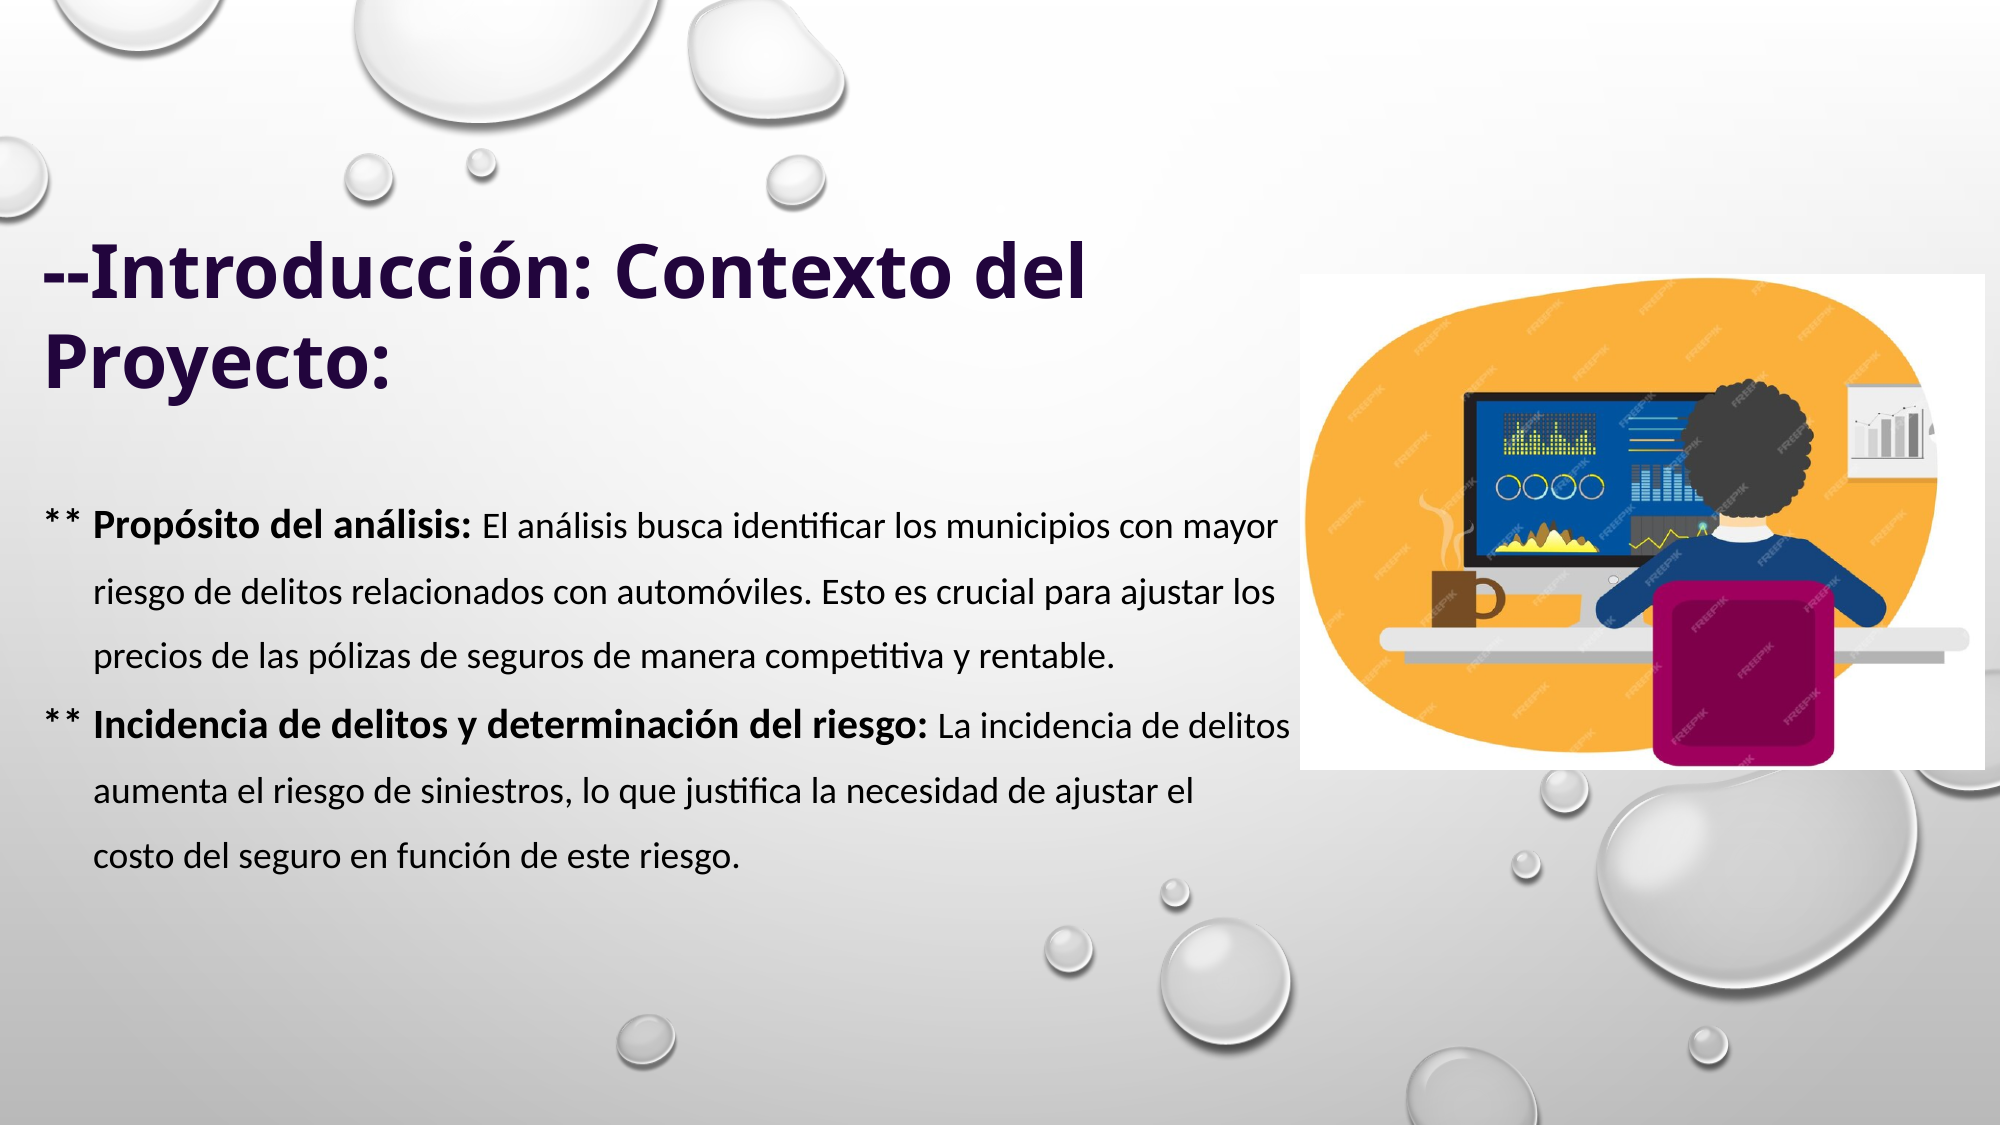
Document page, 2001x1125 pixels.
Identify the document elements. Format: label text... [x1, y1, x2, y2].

text_box --Introducción: Contexto del Proyecto: ** Propósito del análisis: El análisis busca identificar los municipios con mayor riesgo de delitos relacionados con automóviles. Esto es crucial para ajustar los precios de las pólizas de seguros de manera competitiva y rentable. ** Incidencia de delitos y determinación del riesgo: La incidencia de delitos aumenta el riesgo de siniestros, lo que justifica la necesidad de ajustar el costo del seguro en función de este riesgo. [27, 215, 1319, 1021]
picture [0, 0, 2000, 1125]
